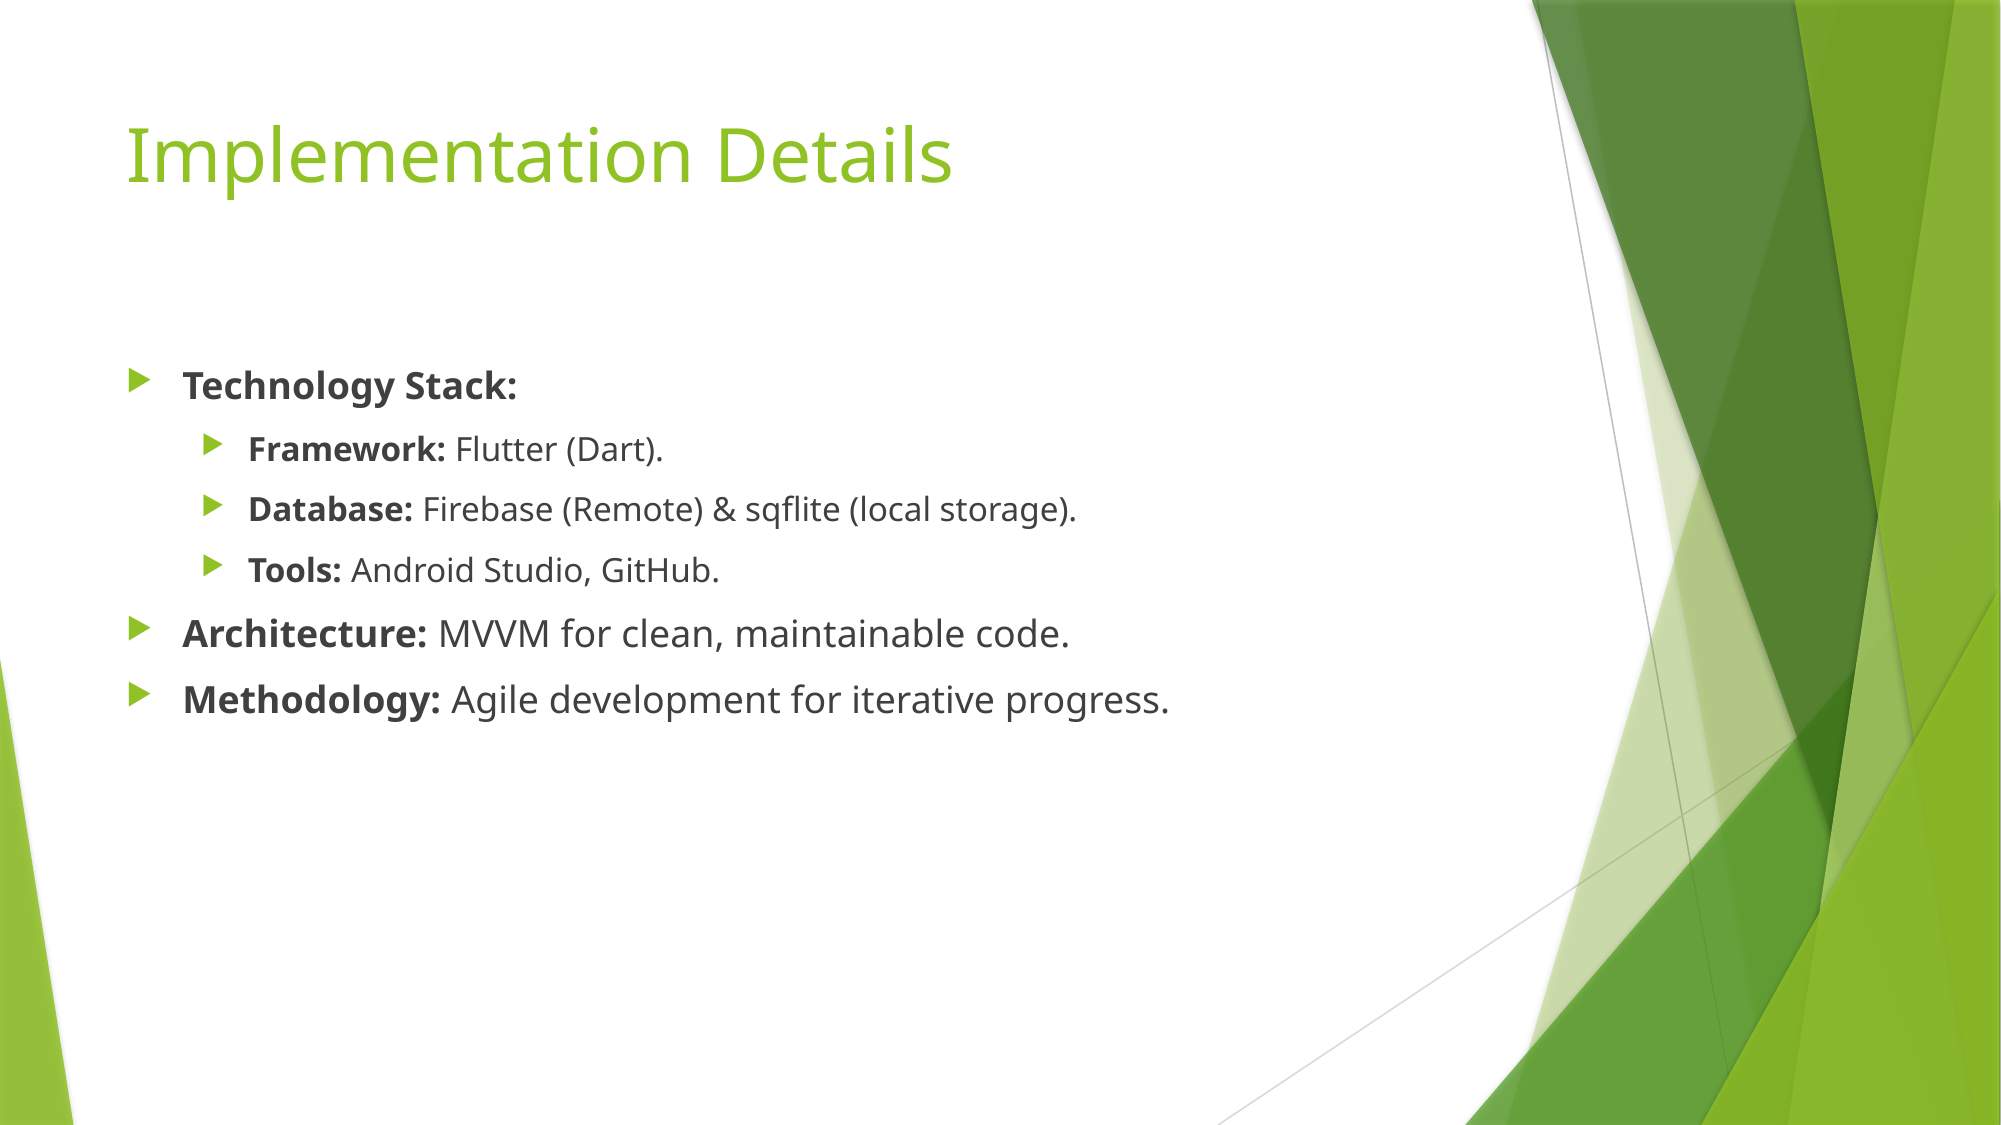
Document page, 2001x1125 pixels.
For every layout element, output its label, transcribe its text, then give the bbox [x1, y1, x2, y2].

list Technology Stack: Framework: Flutter (Dart). Database: Firebase (Remote) & sqflite (local storage). Tools: Android Studio, GitHub. Architecture: MVVM for clean, maintainable code. Methodology: Agile development for iterative progress. [111, 354, 1522, 992]
title Implementation Details [111, 99, 1522, 317]
